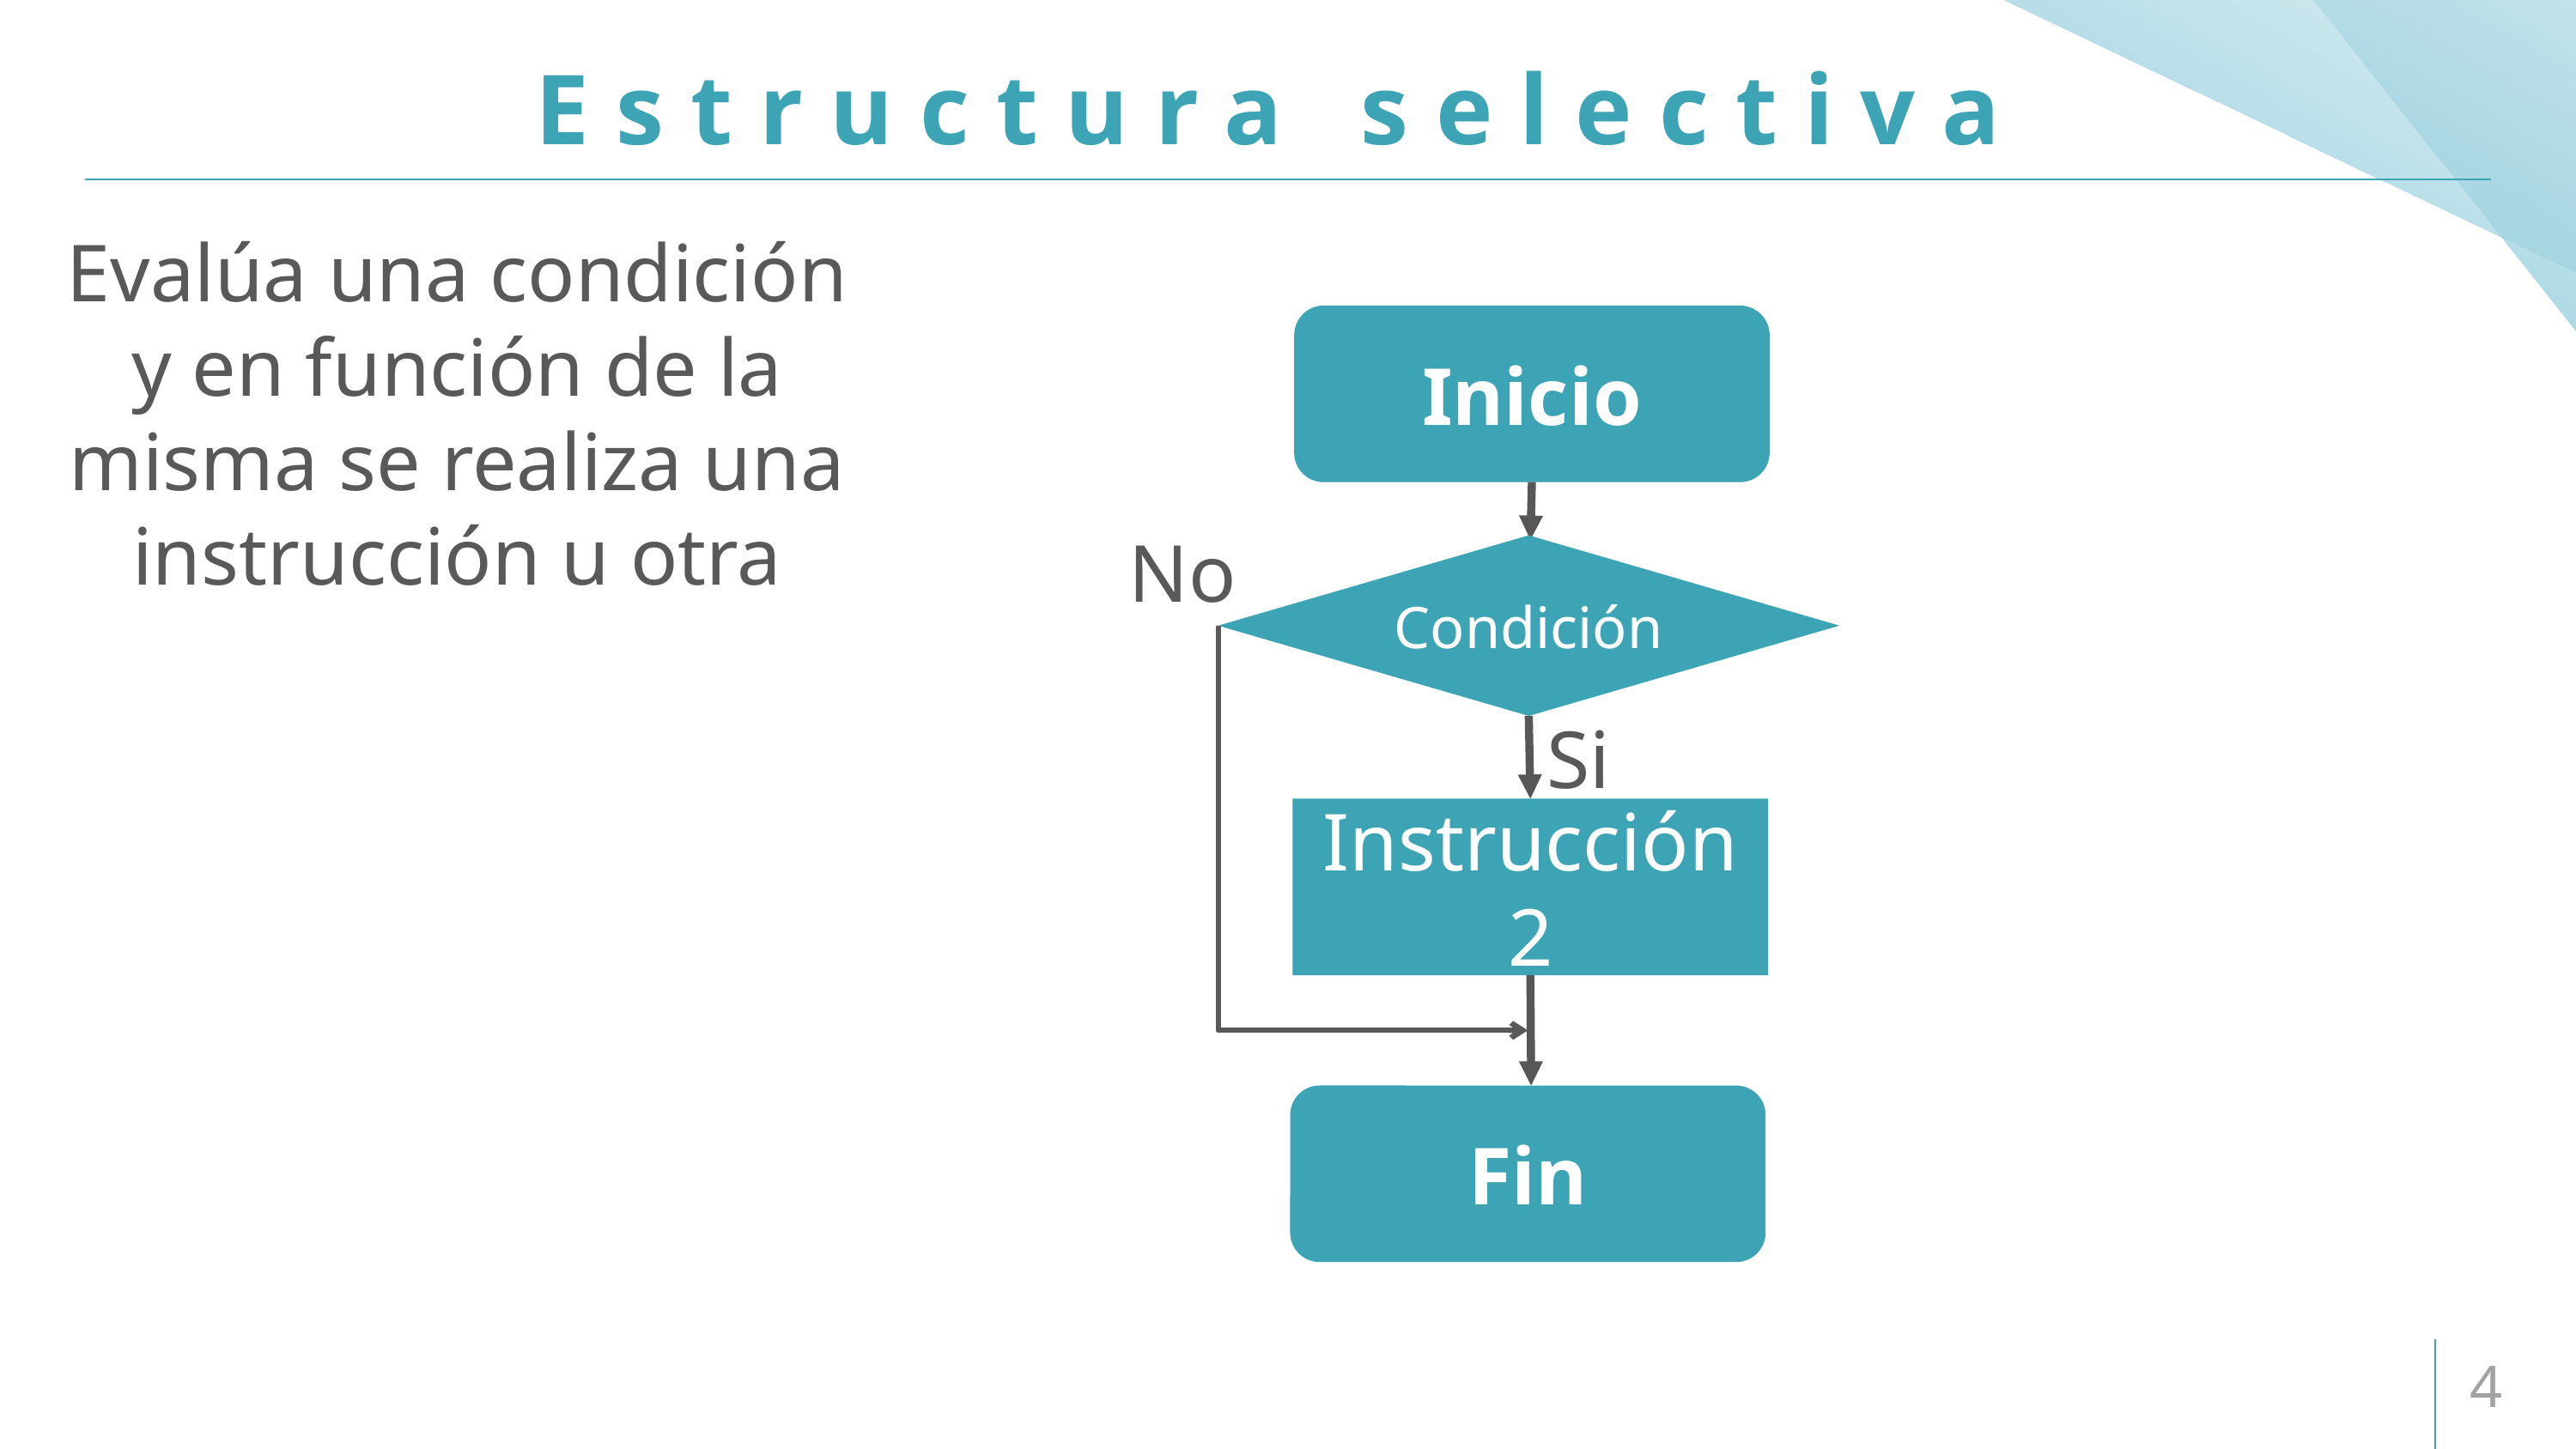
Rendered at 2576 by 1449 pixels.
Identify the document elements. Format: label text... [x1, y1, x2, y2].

text_box Inicio [1292, 303, 1772, 484]
text_box No [1115, 517, 1268, 625]
text_box Condición [1268, 534, 1842, 716]
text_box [1218, 625, 1528, 1031]
text_box Si [1534, 703, 1686, 810]
text_box Fin [1288, 1083, 1768, 1264]
text_box Instrucción2 [1532, 797, 1770, 977]
text_box Evalúa una condición y en función de la misma se realiza una instrucción u otra [26, 216, 889, 607]
slide_number 4 [2446, 1350, 2575, 1428]
title Estructura selectiva [89, 27, 2448, 186]
